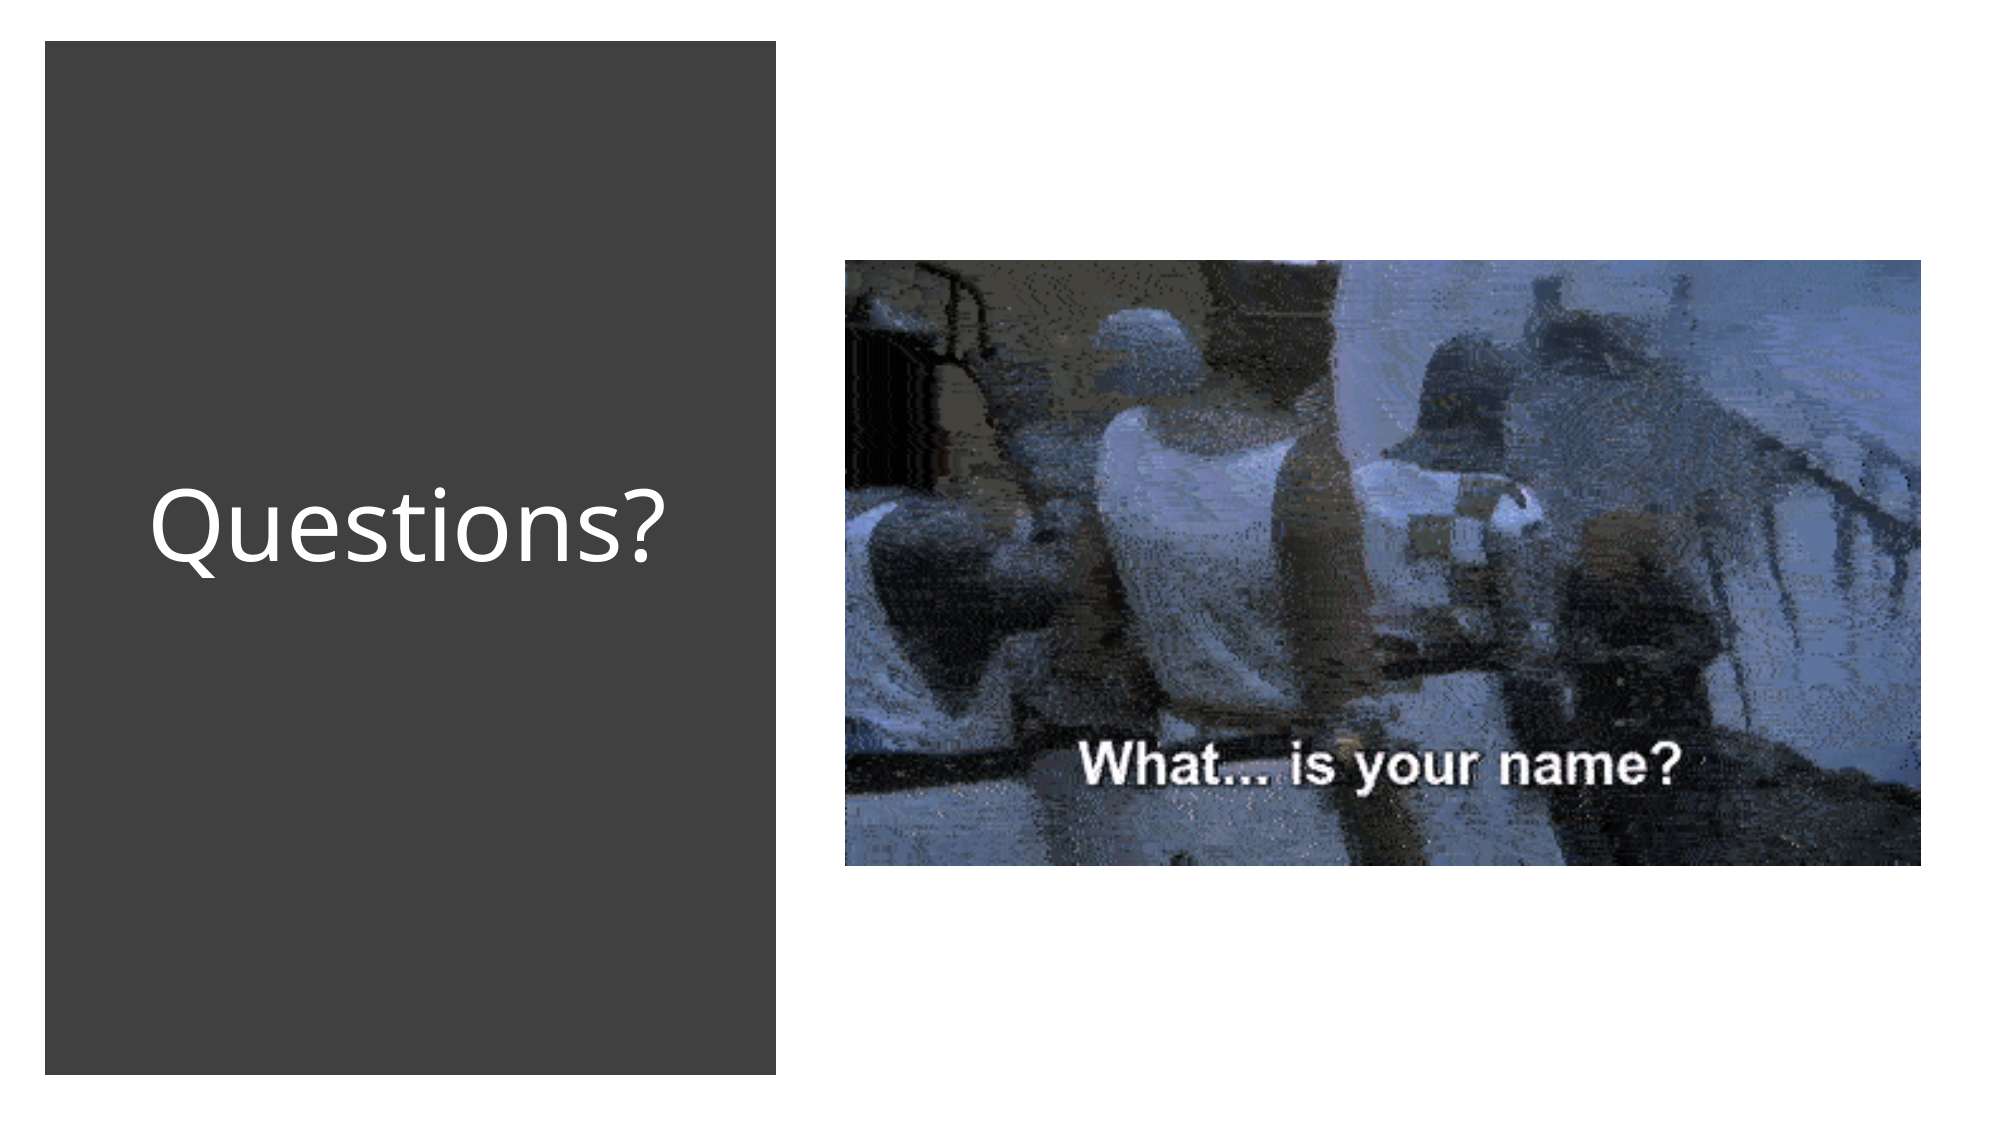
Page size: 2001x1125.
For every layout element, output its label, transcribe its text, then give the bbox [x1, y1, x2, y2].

title Questions? [121, 121, 693, 936]
text_box [54, 50, 767, 1066]
picture [845, 260, 1921, 866]
